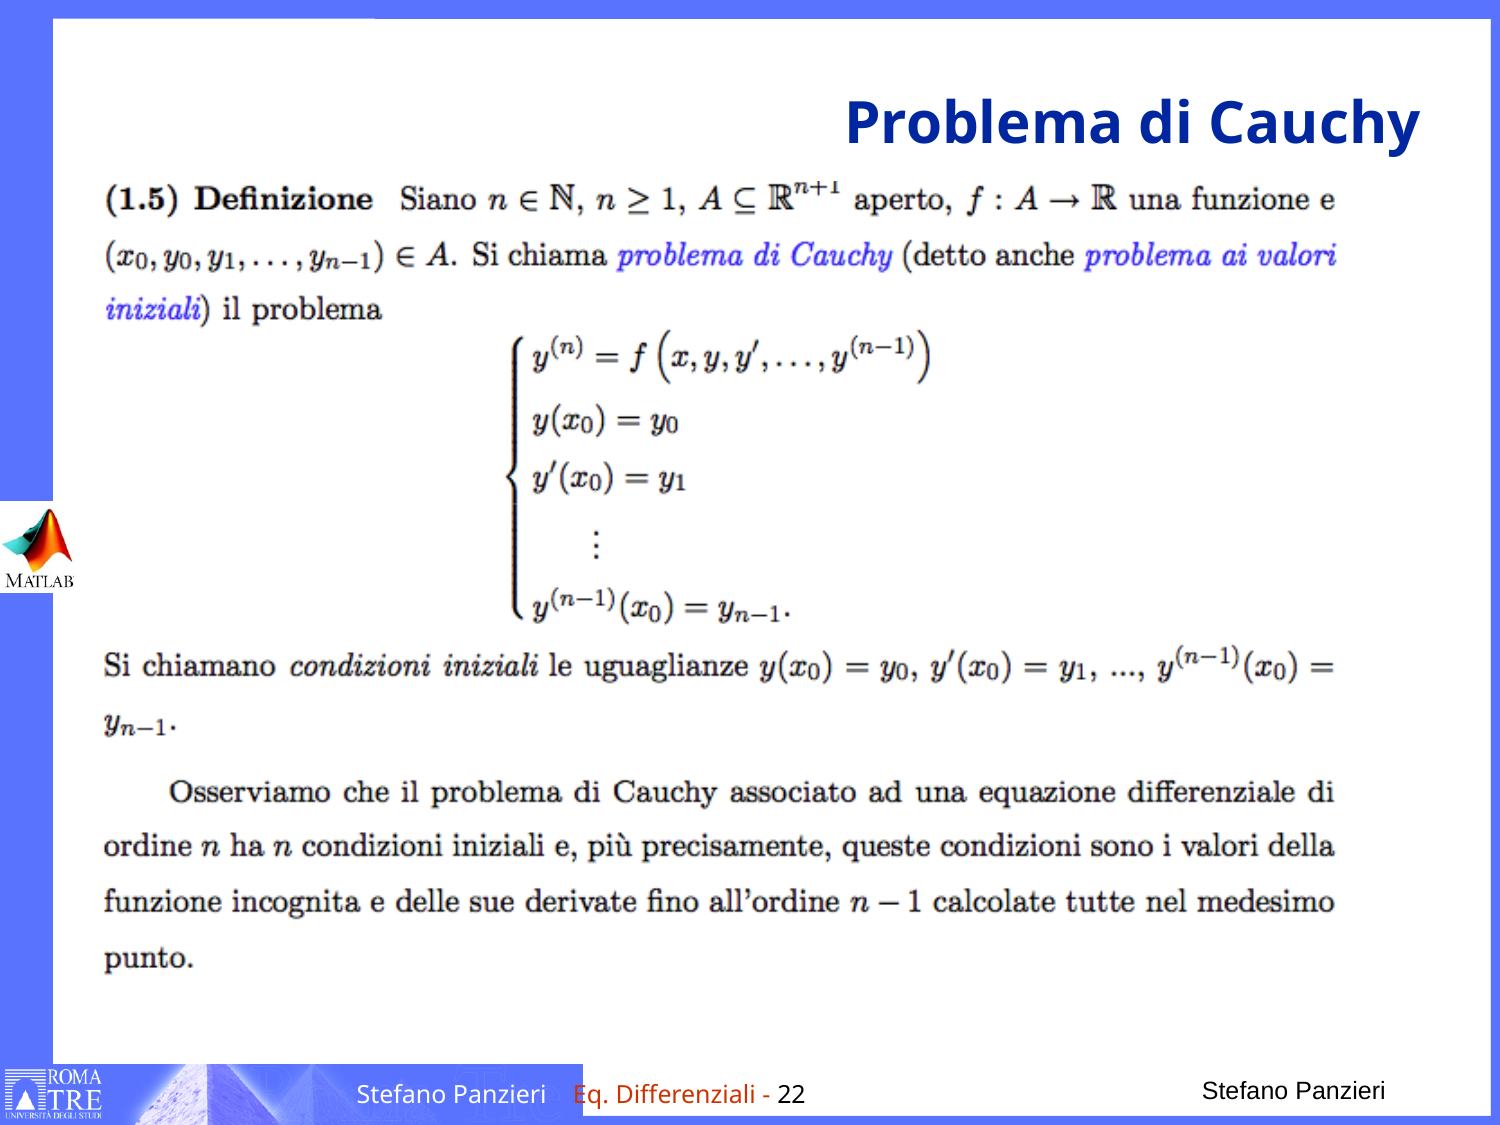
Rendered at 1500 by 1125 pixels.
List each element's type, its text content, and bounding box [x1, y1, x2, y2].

title Problema di Cauchy [122, 67, 1431, 159]
picture [0, 181, 1416, 987]
picture [0, 1064, 583, 1125]
